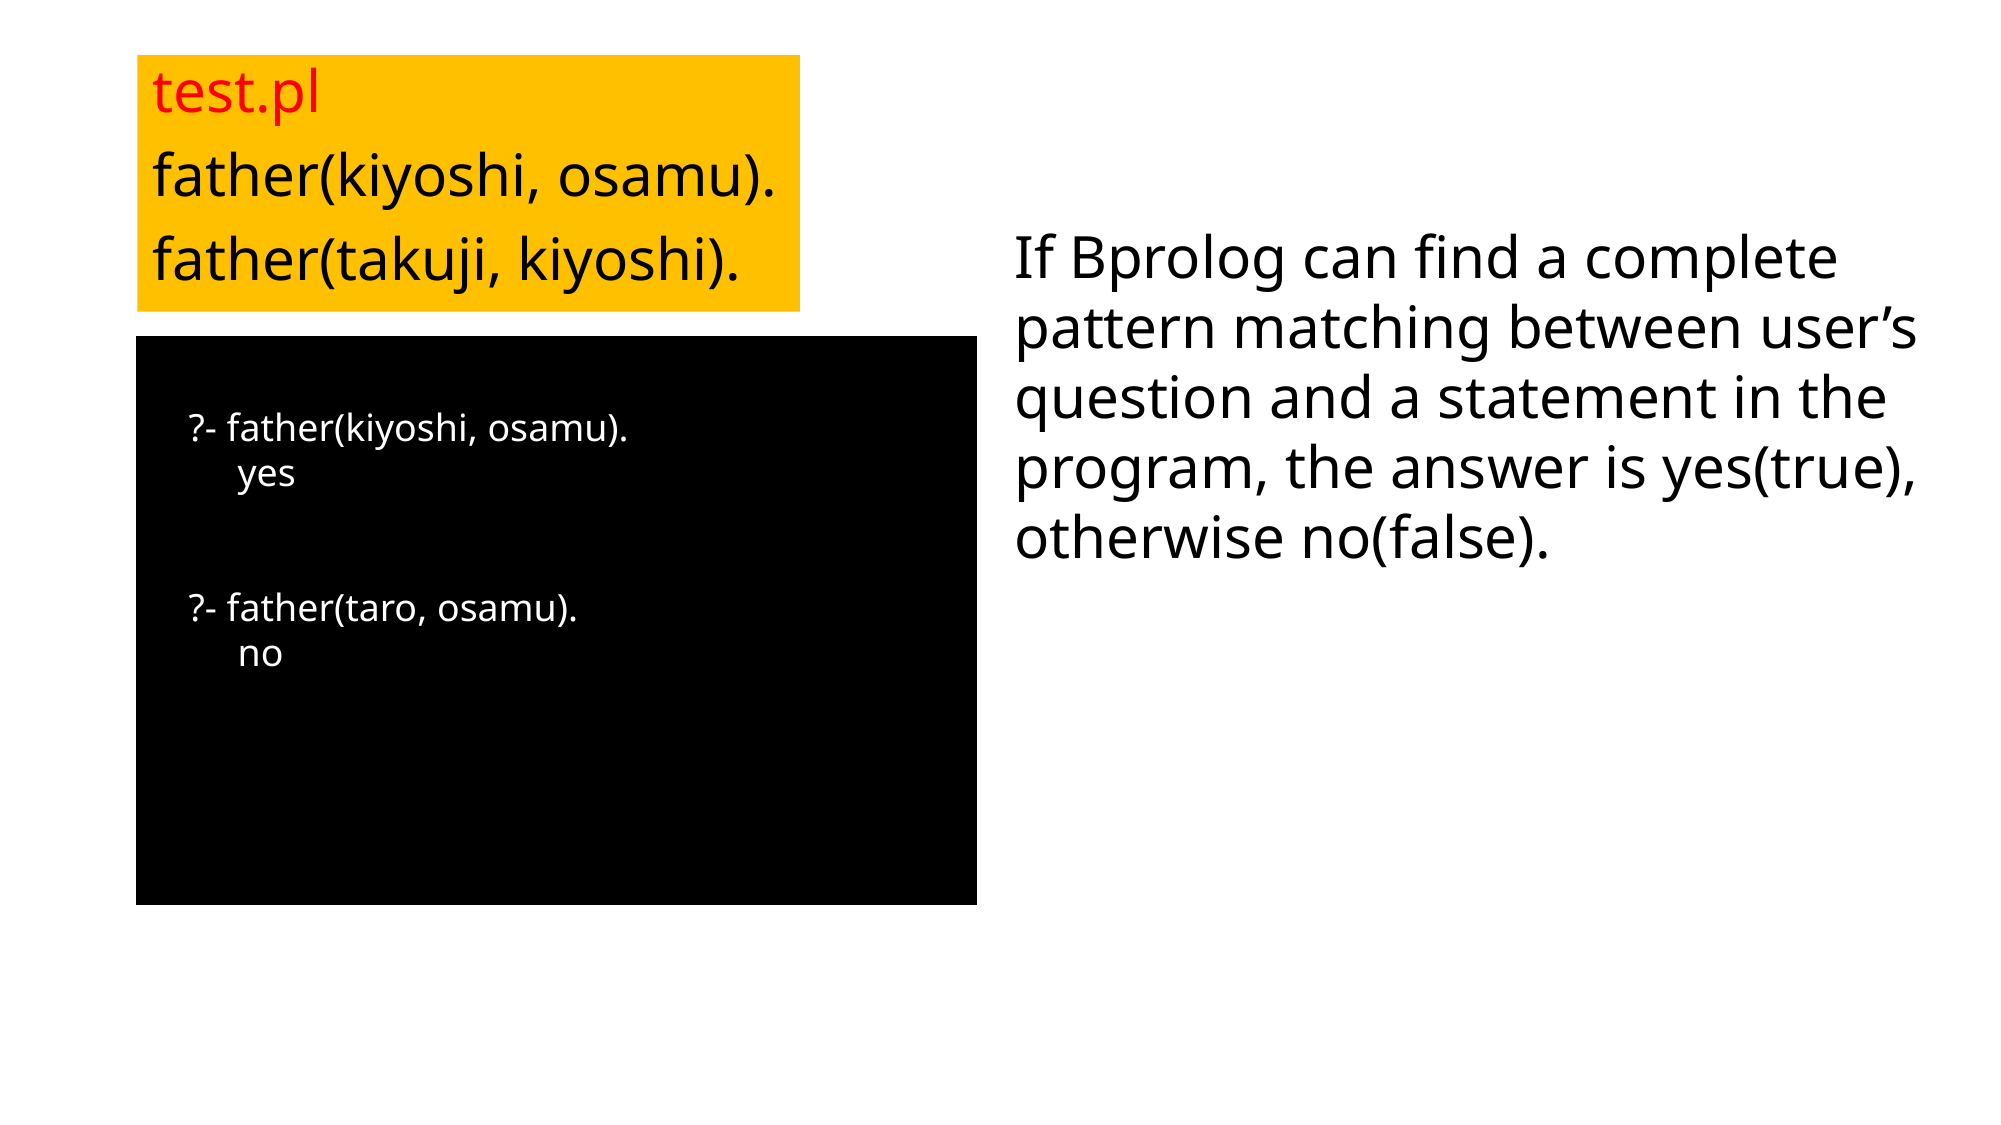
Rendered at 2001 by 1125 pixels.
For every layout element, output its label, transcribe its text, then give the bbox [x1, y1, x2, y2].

text_box ?- father(kiyoshi, osamu). yes ?- father(taro, osamu). no [173, 396, 683, 681]
list test.pl father(kiyoshi, osamu). father(takuji, kiyoshi). [137, 55, 800, 312]
text_box If Bprolog can find a complete pattern matching between user’s question and a statement in the program, the answer is yes(true), otherwise no(false). [999, 212, 1977, 578]
text_box [136, 336, 977, 905]
